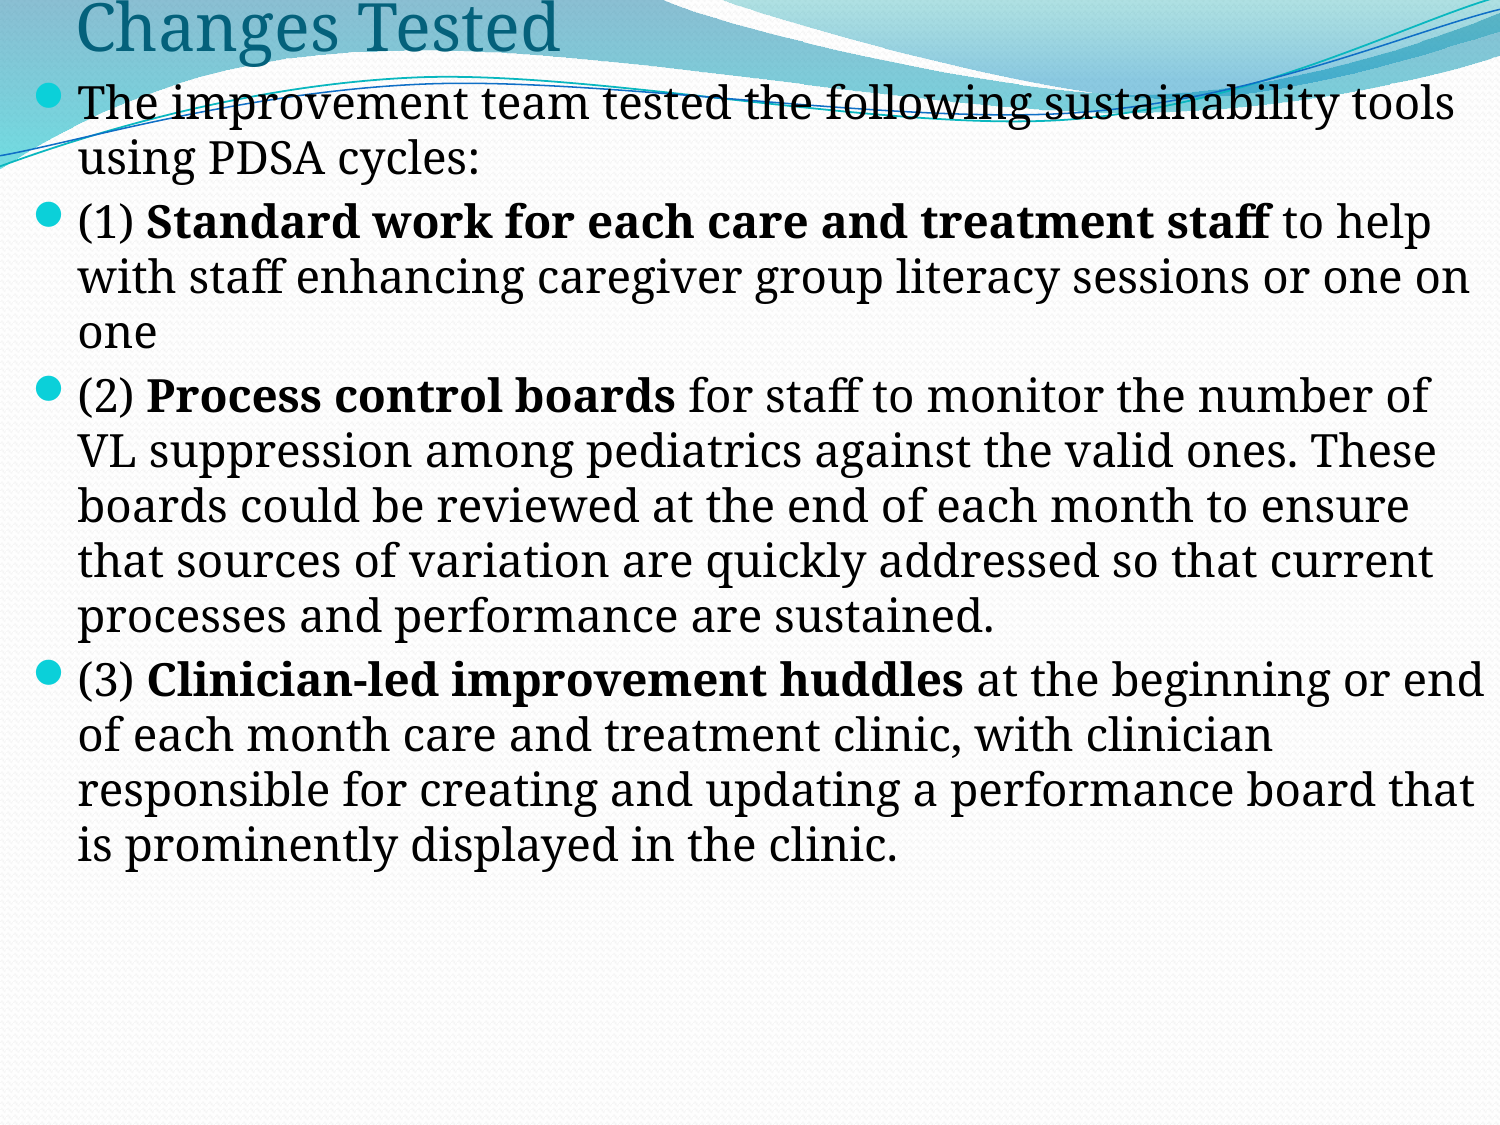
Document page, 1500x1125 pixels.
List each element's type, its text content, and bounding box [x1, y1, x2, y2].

title Changes Tested [75, 0, 1425, 65]
list The improvement team tested the following sustainability tools using PDSA cycles: (1) Standard work for each care and treatment staff to help with staff enhancing caregiver group literacy sessions or one on one (2) Process control boards for staff to monitor the number of VL suppression among pediatrics against the valid ones. These boards could be reviewed at the end of each month to ensure that sources of variation are quickly addressed so that current processes and performance are sustained. (3) Clinician-led improvement huddles at the beginning or end of each month care and treatment clinic, with clinician responsible for creating and updating a performance board that is prominently displayed in the clinic. [17, 66, 1500, 1125]
